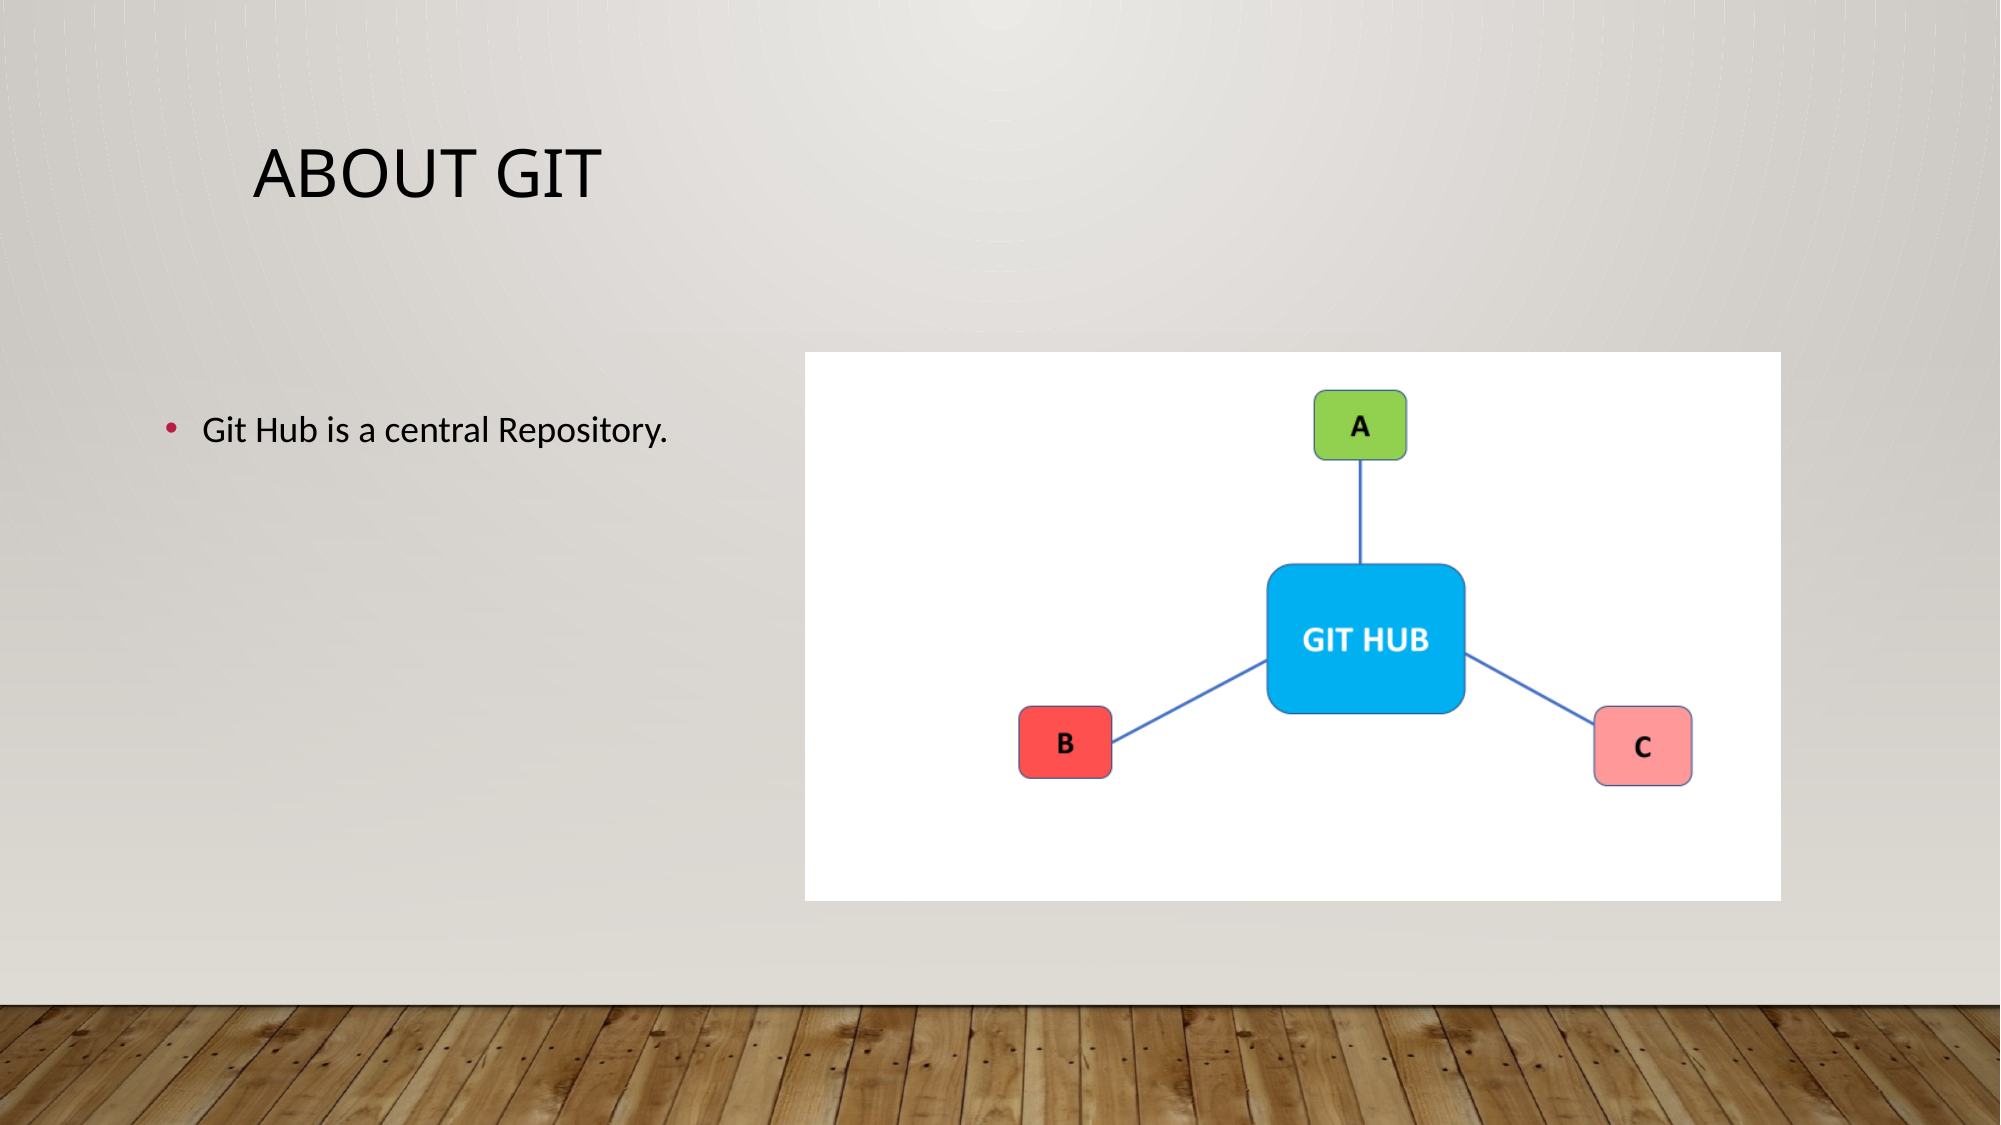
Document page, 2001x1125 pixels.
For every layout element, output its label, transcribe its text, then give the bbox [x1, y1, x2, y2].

list Git Hub is a central Repository. [149, 388, 1850, 950]
picture [0, 1005, 2000, 1125]
title About GIT [238, 131, 1814, 305]
picture [805, 352, 1781, 901]
